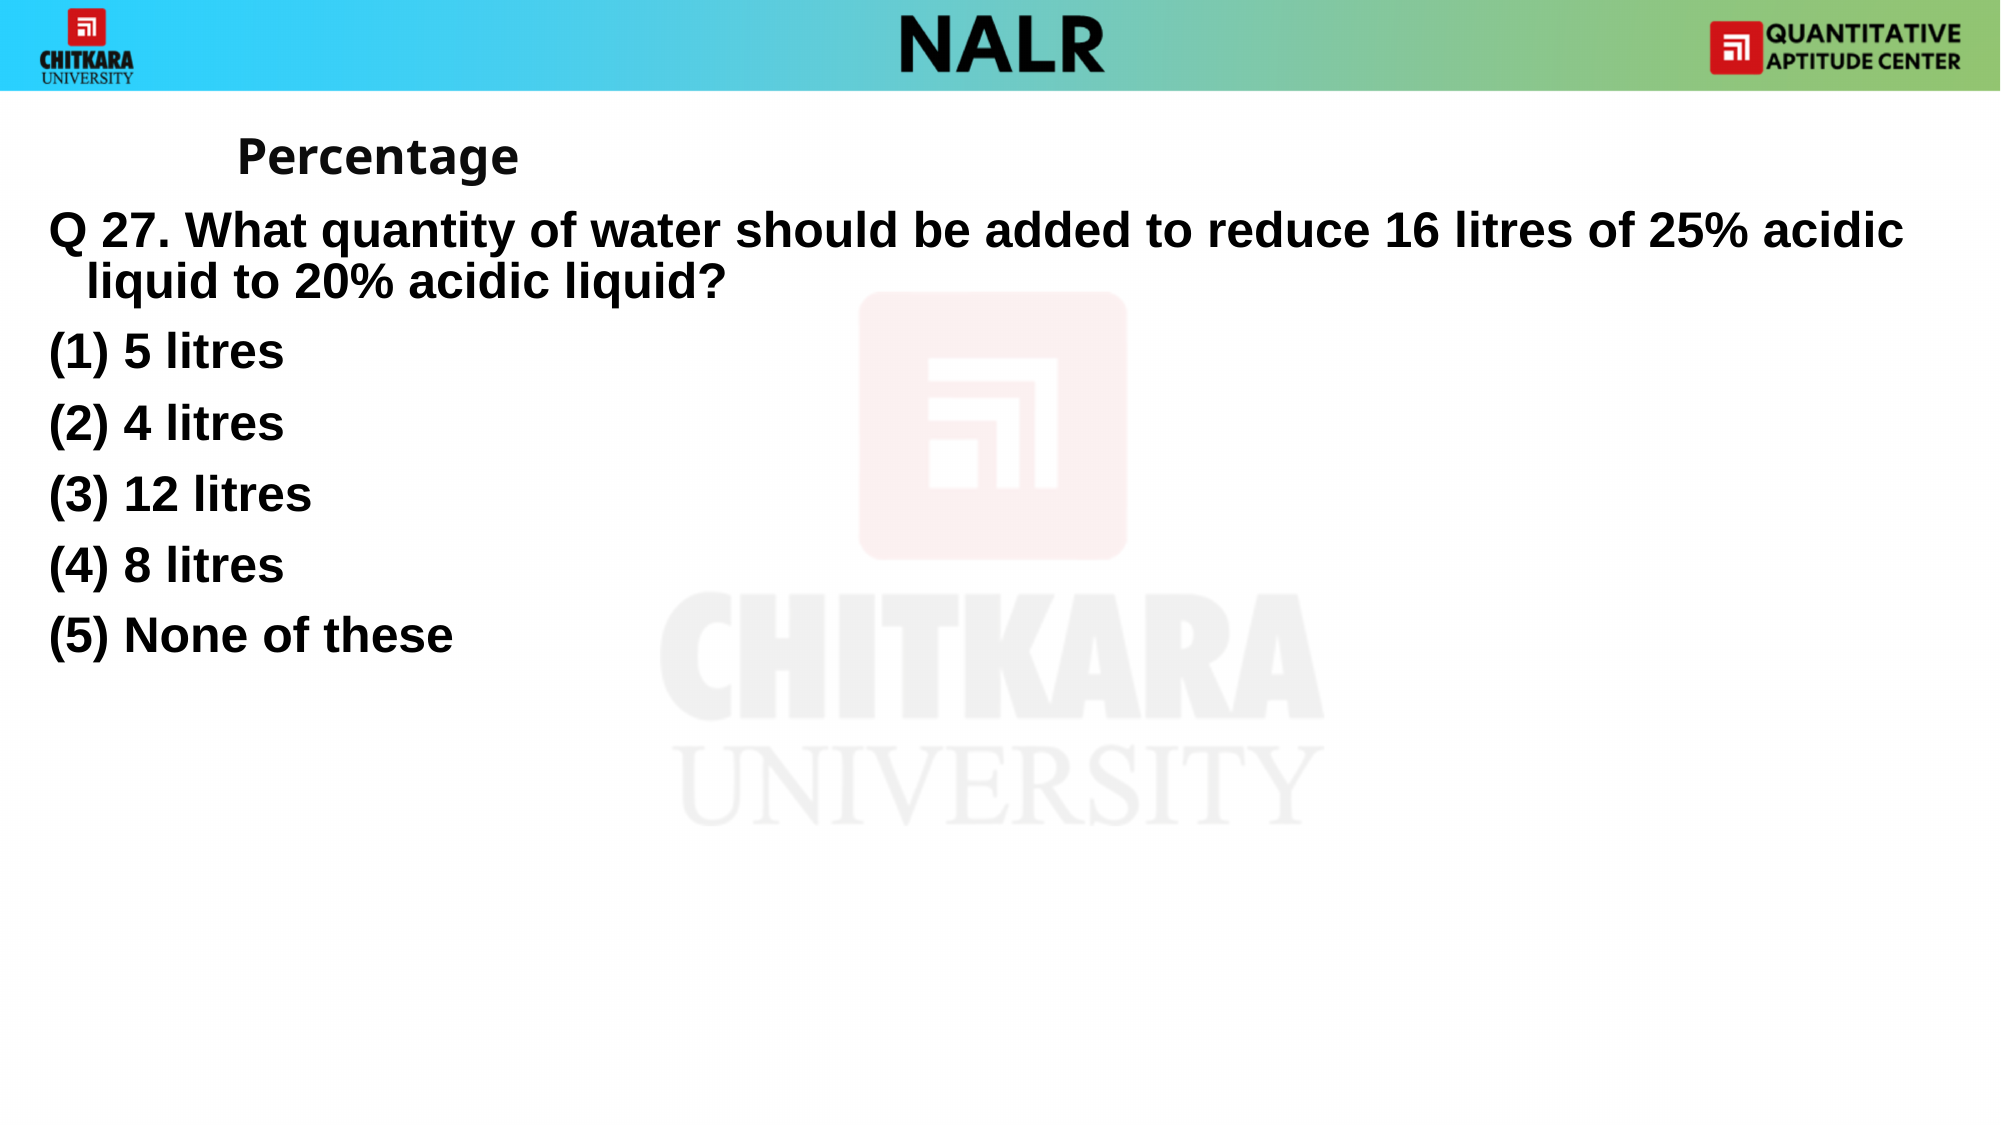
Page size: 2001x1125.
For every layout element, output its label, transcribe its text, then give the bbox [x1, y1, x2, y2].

picture [0, 0, 2001, 1125]
list Percentage Q 27. What quantity of water should be added to reduce 16 litres of 25% acidic liquid to 20% acidic liquid? 5 litres (2) 4 litres (3) 12 litres (4) 8 litres (5) None of these [33, 118, 1959, 1053]
